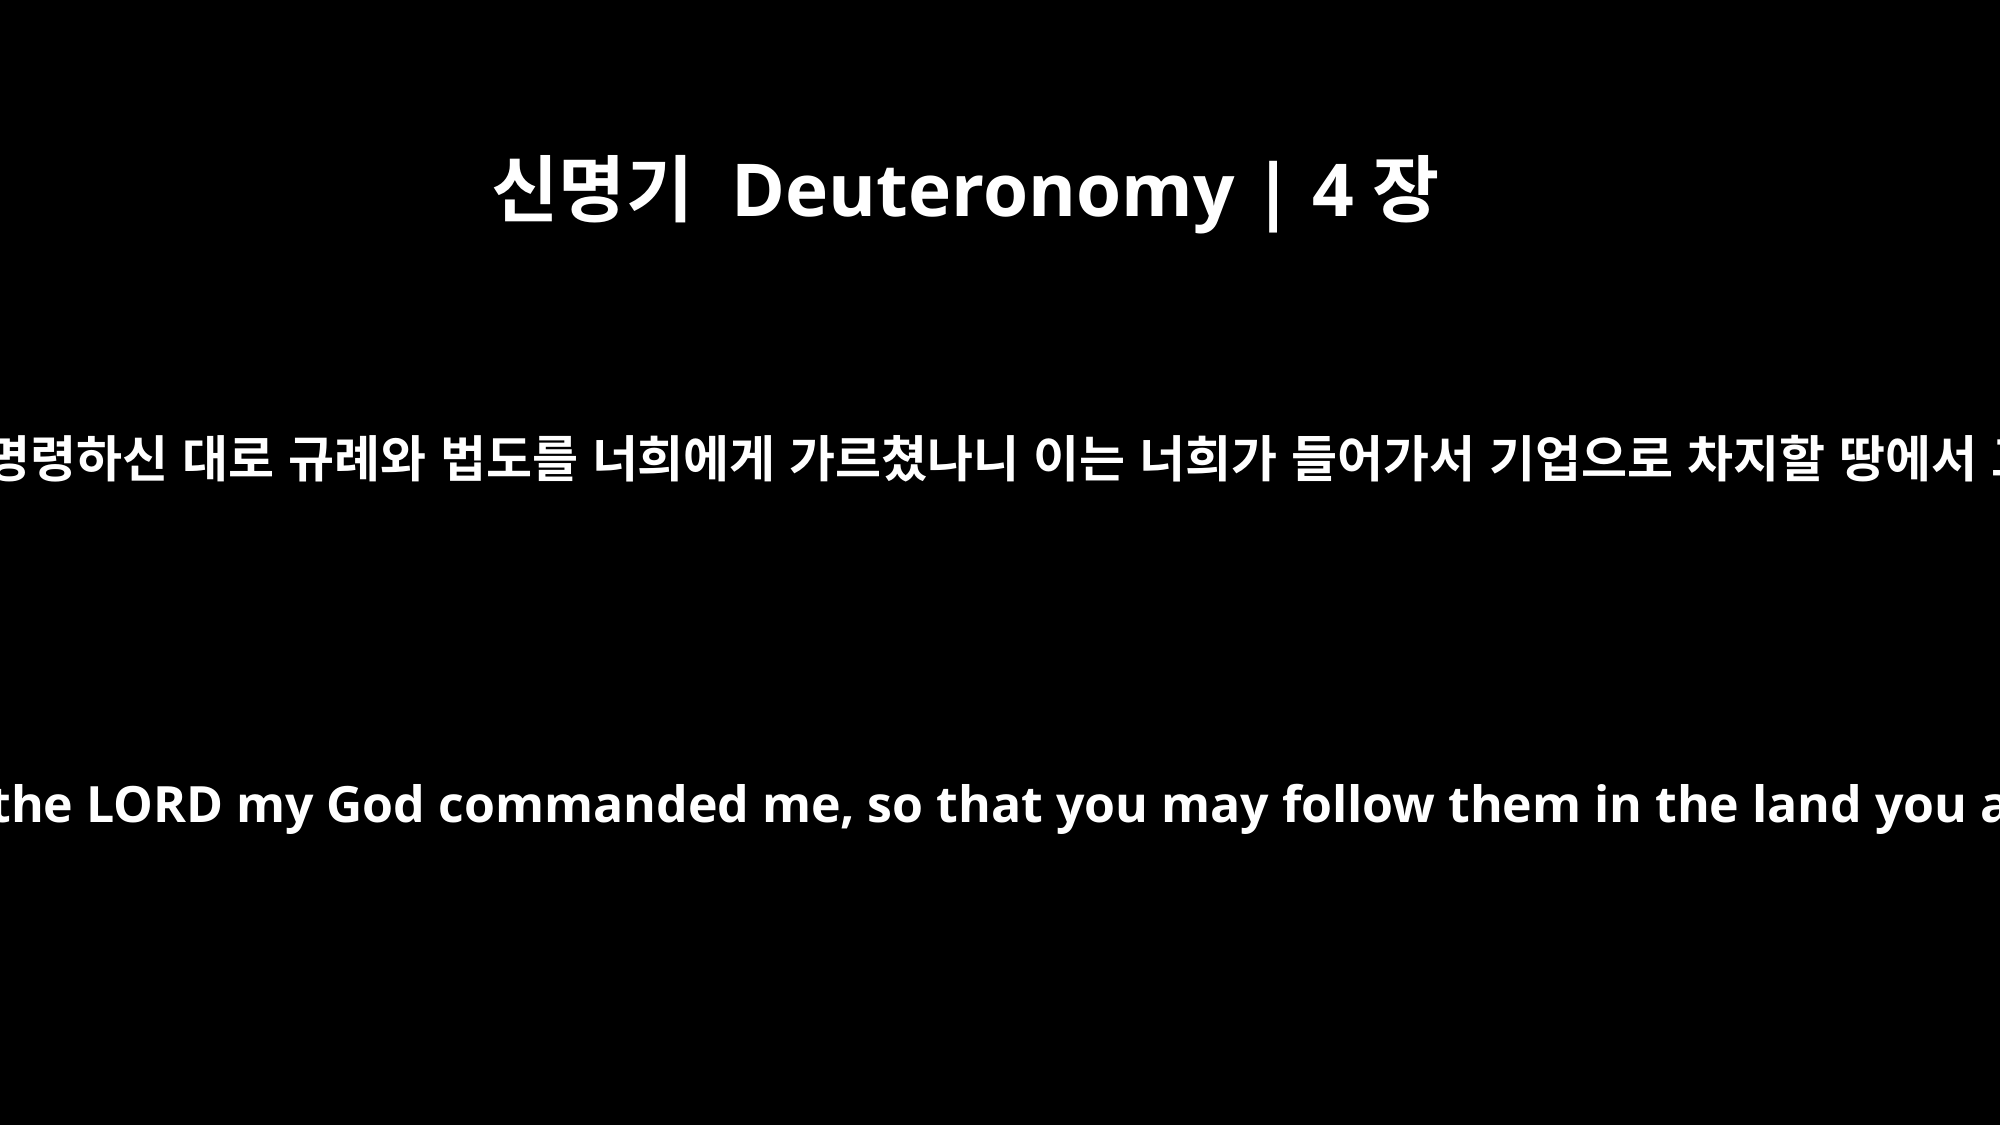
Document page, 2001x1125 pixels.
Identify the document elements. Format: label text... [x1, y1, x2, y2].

text_box 신명기 Deuteronomy | 4장 [476, 136, 1455, 239]
text_box 5 내가 나의 하나님 여호와께서 명령하신 대로 규례와 법도를 너희에게 가르쳤나니 이는 너희가 들어가서 기업으로 차지할 땅에서 그대로 행하게 하려 함인즉 [0, 359, 2000, 495]
text_box See, I have taught you decrees and laws as the LORD my God commanded me, so that you may follow them in the land you are entering to take possession of it. [0, 764, 2000, 840]
